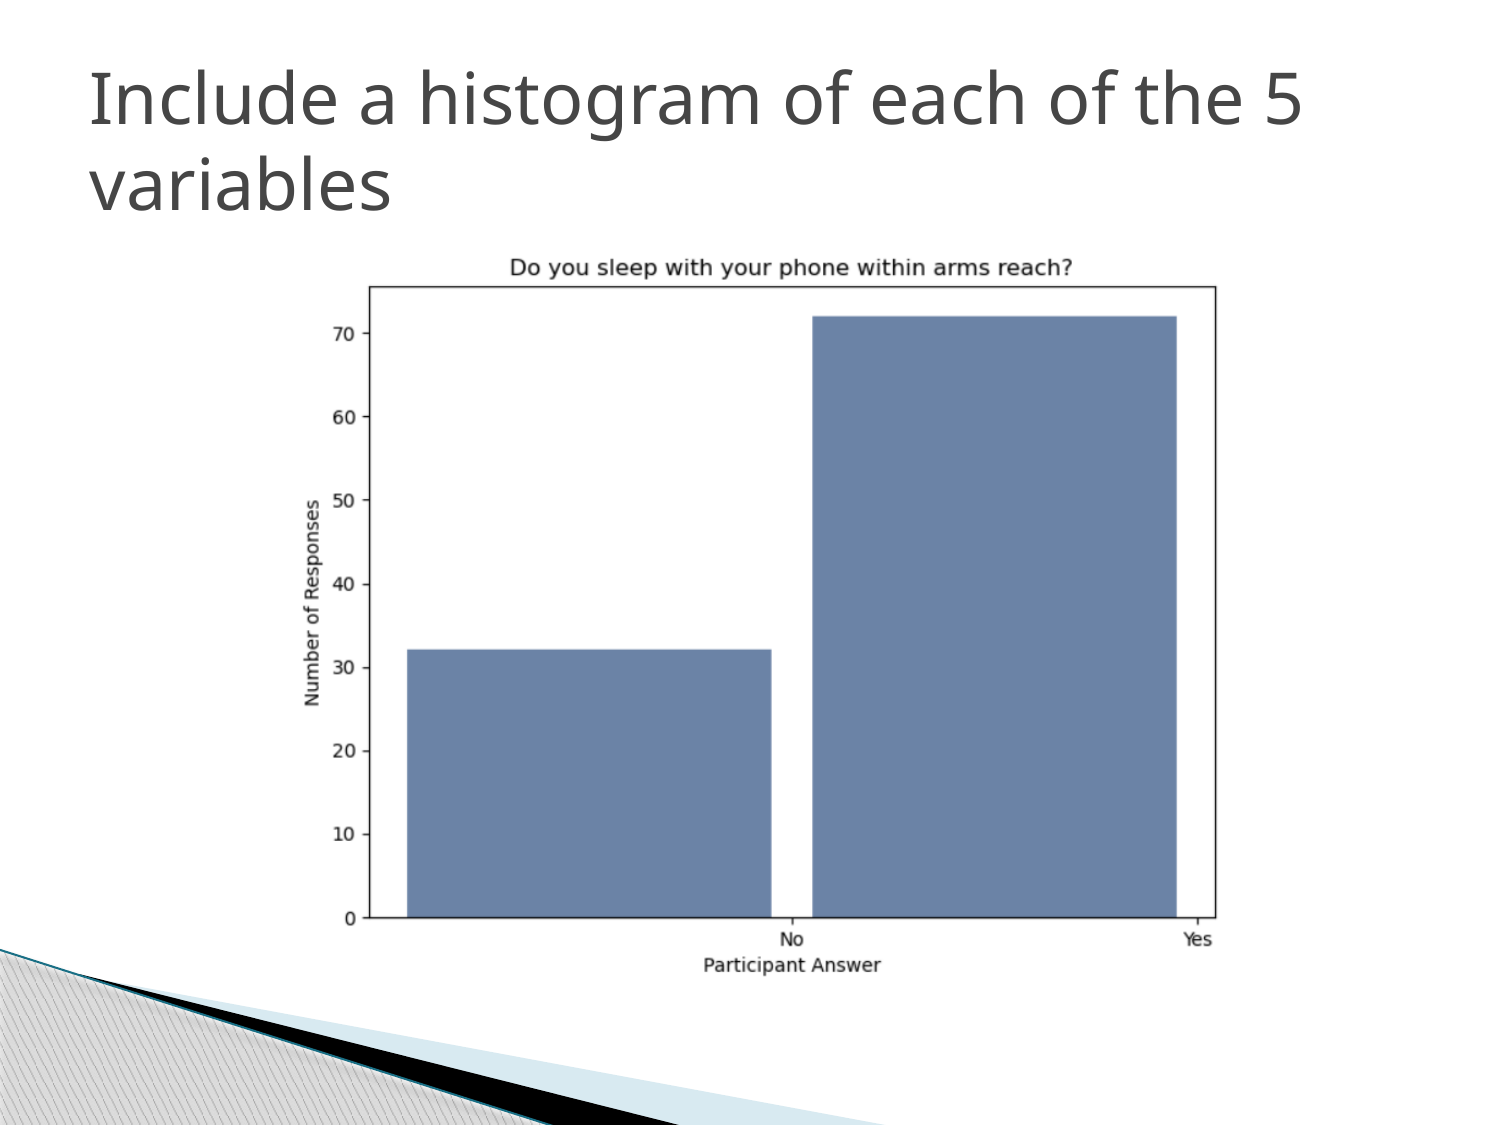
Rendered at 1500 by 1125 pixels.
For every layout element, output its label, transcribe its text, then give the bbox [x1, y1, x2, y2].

picture [262, 237, 1263, 985]
title Include a histogram of each of the 5 variables [75, 45, 1425, 233]
